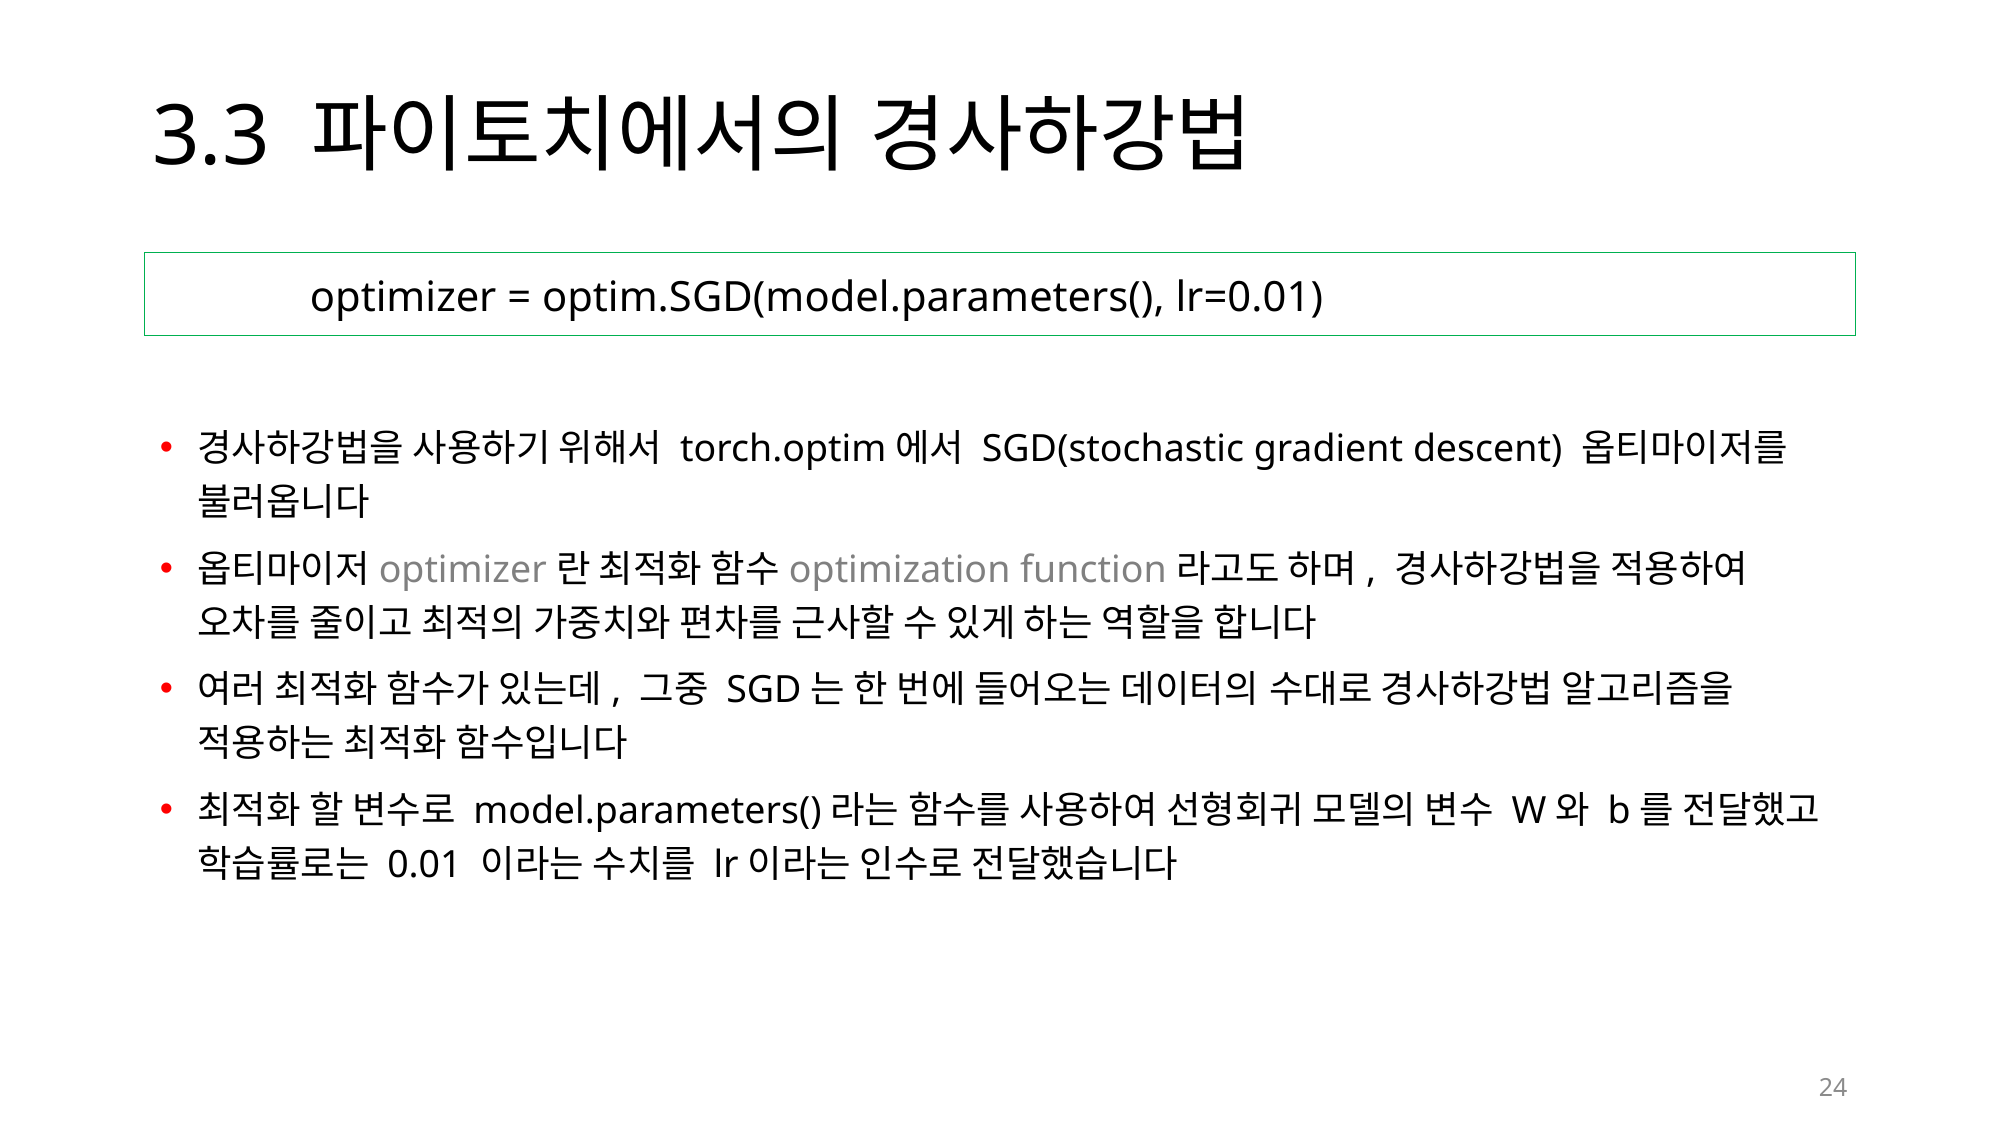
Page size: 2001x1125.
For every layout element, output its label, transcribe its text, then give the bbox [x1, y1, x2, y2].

slide_number 24 [1412, 1058, 1863, 1119]
list optimizer = optim.SGD(model.parameters(), lr=0.01) [144, 252, 1856, 336]
text_box 경사하강법을 사용하기 위해서 torch.optim에서 SGD(stochastic gradient descent) 옵티마이저를 불러옵니다 옵티마이저optimizer란 최적화 함수optimization function라고도 하며, 경사하강법을 적용하여 오차를 줄이고 최적의 가중치와 편차를 근사할 수 있게 하는 역할을 합니다 여러 최적화 함수가 있는데, 그중 SGD는 한 번에 들어오는 데이터의 수대로 경사하강법 알고리즘을 적용하는 최적화 함수입니다 최적화 할 변수로 model.parameters()라는 함수를 사용하여 선형회귀 모델의 변수 W와 b를 전달했고 학습률로는 0.01 이라는 수치를 lr이라는 인수로 전달했습니다 [144, 407, 1856, 948]
title 3.3 파이토치에서의 경사하강법 [137, 38, 1863, 224]
